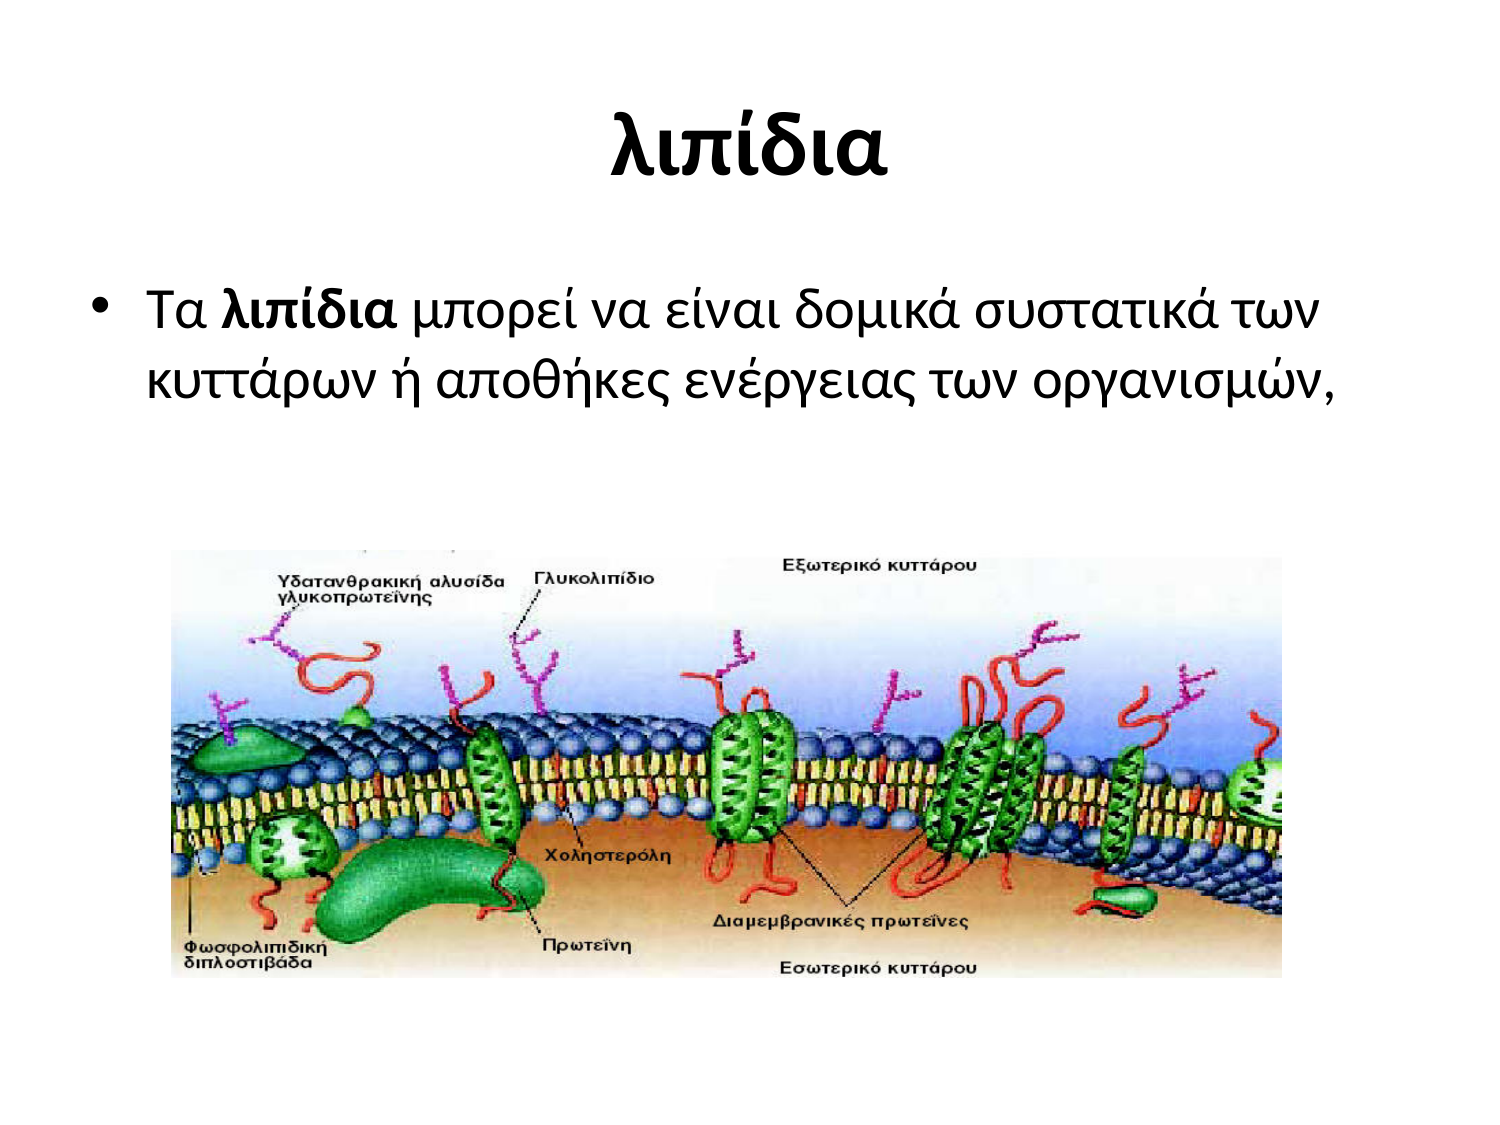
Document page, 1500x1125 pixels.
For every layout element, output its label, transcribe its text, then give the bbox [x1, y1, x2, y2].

title λιπίδια [75, 45, 1425, 233]
picture [170, 550, 1282, 978]
list Τα λιπίδια μπορεί να είναι δομικά συστατικά των κυττάρων ή αποθήκες ενέργειας των οργανισμών, [75, 262, 1425, 1005]
